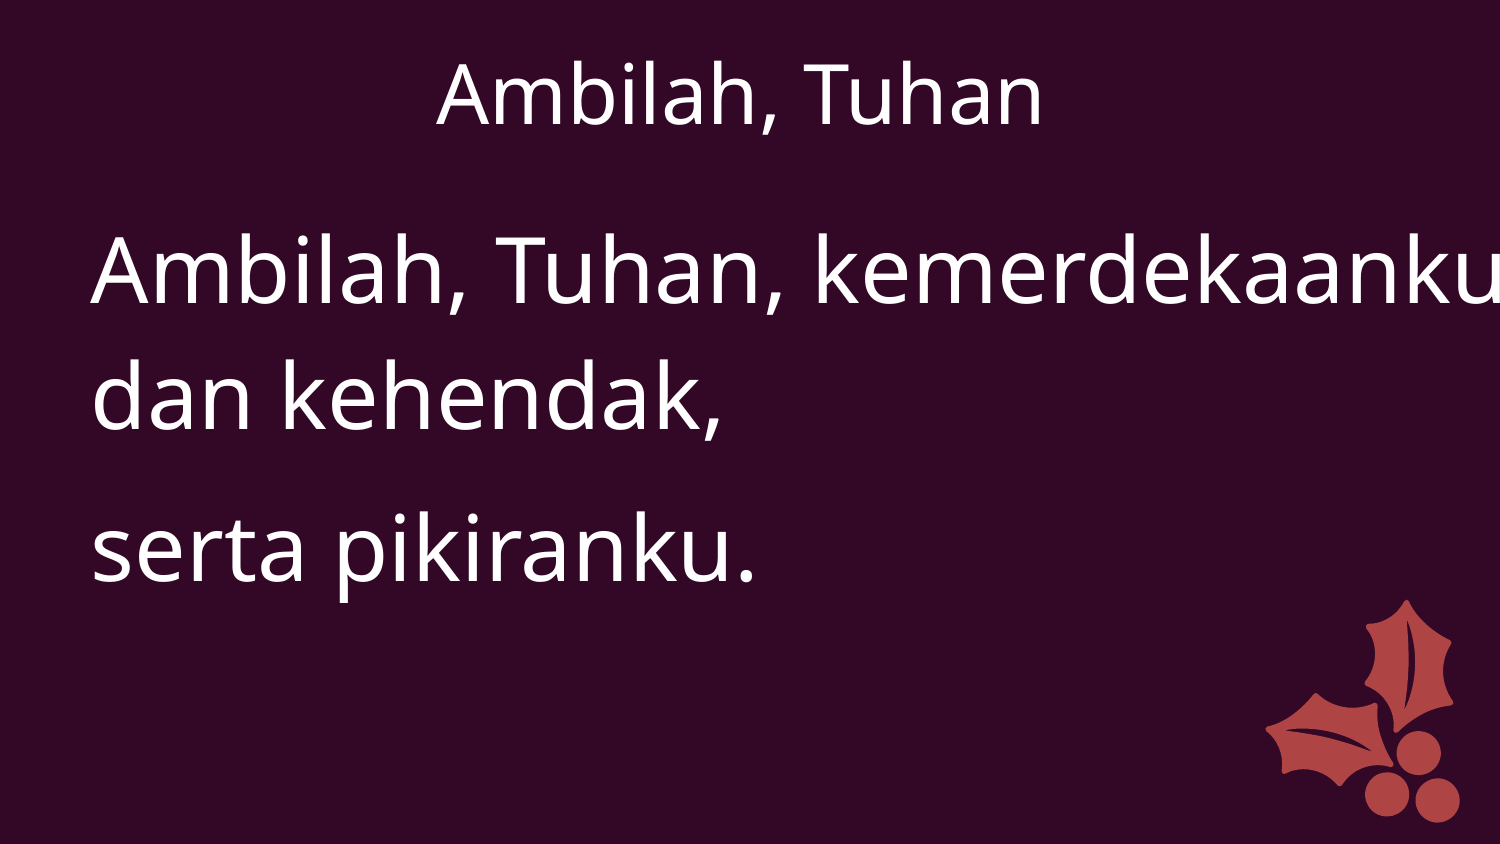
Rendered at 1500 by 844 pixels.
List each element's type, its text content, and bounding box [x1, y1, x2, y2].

text_box Ambilah, Tuhan [127, 49, 1377, 133]
text_box Ambilah, Tuhan, kemerdekaanku dan kehendak, serta pikiranku. [50, 180, 1500, 787]
